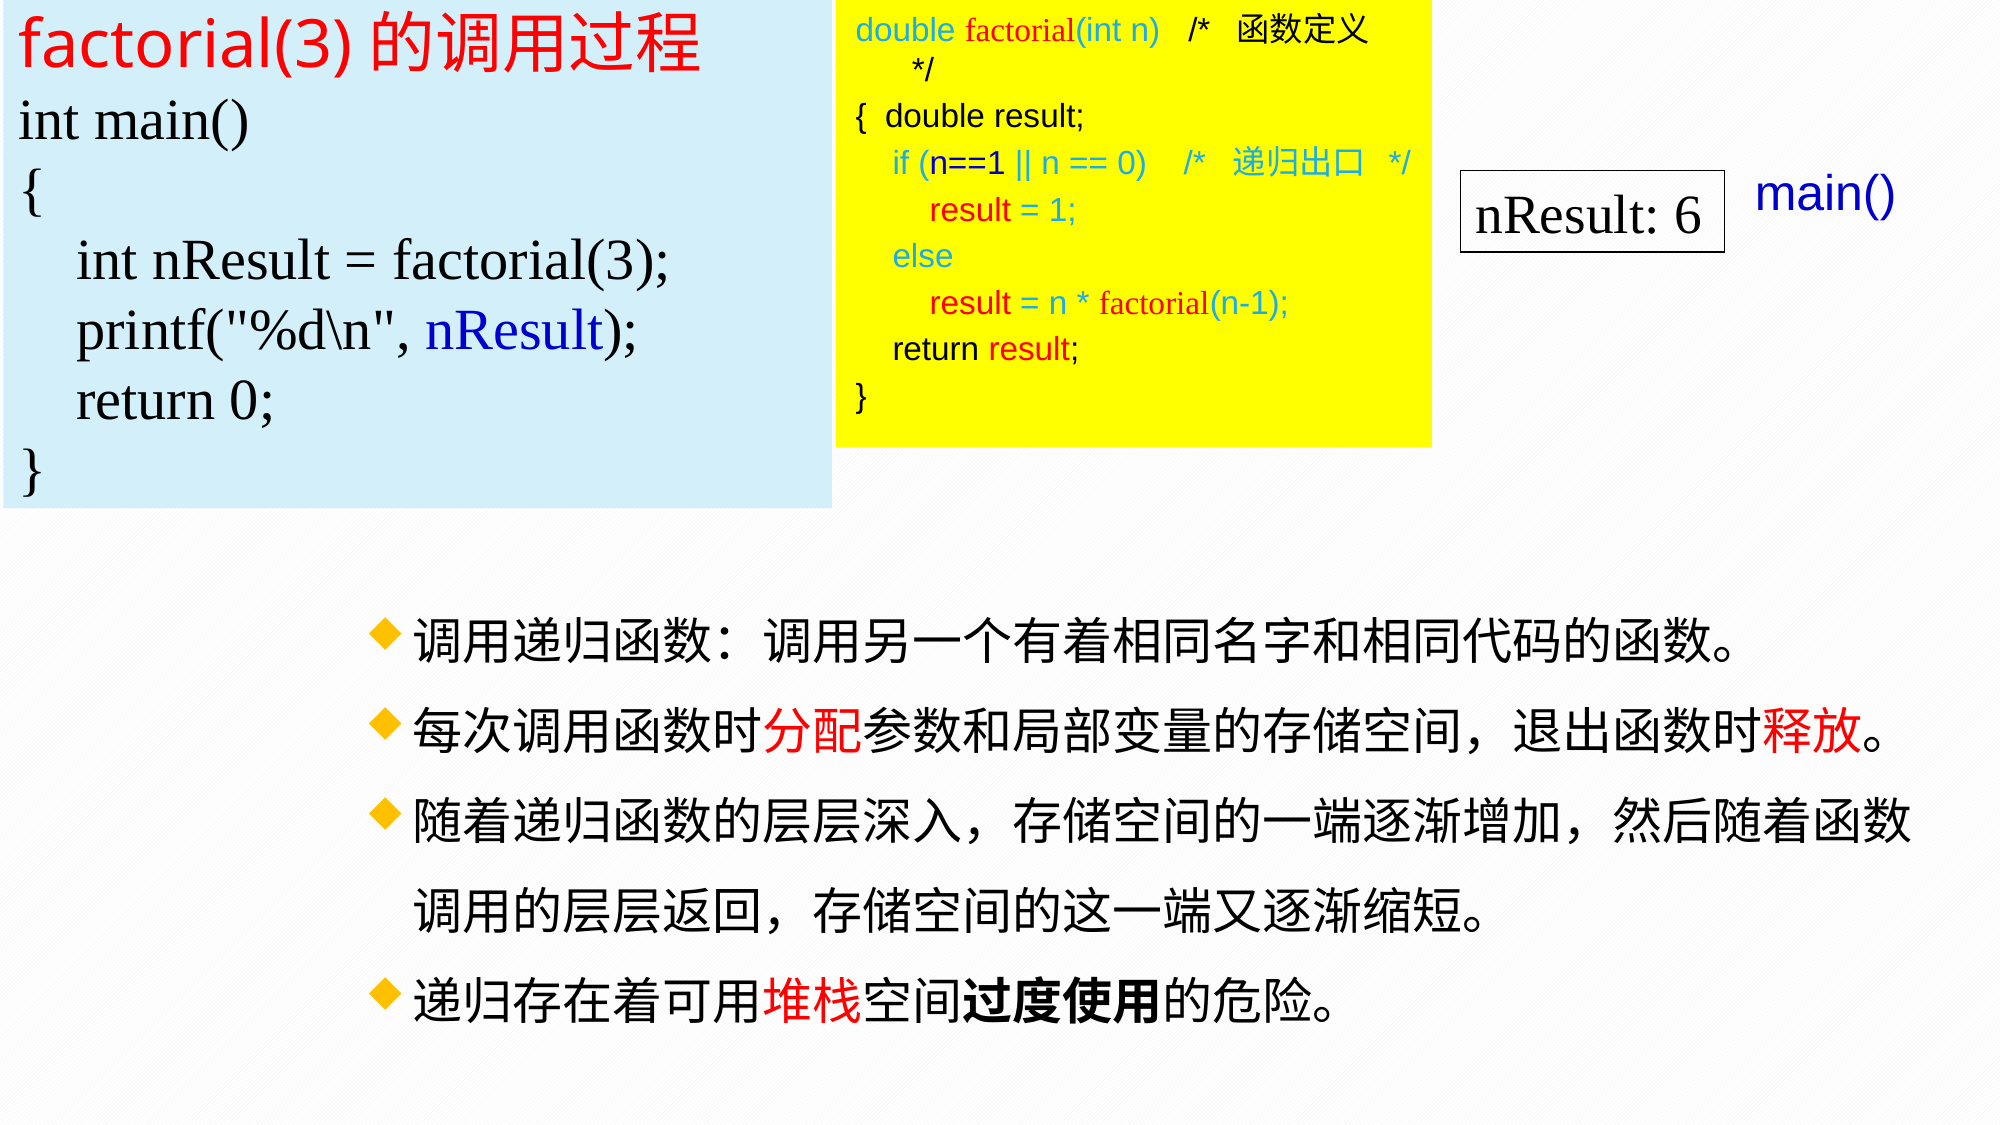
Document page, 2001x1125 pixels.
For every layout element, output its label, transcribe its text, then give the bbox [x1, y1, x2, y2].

text_box factorial(3)的调用过程 int main() { int nResult = factorial(3); printf("%d\n", nResult); return 0; } [3, 0, 832, 509]
text_box main() [1739, 152, 1929, 228]
text_box nResult: 6 [1460, 170, 1725, 253]
text_box double factorial(int n) /* 函数定义 */ { double result; if (n==1 || n == 0) /* 递归出口 */ result = 1; else result = n * factorial(n-1); return result; } [835, 0, 1432, 448]
text_box 调用递归函数：调用另一个有着相同名字和相同代码的函数。 每次调用函数时分配参数和局部变量的存储空间，退出函数时释放。 随着递归函数的层层深入，存储空间的一端逐渐增加，然后随着函数调用的层层返回，存储空间的这一端又逐渐缩短。 递归存在着可用堆栈空间过度使用的危险。 [350, 571, 1929, 1037]
